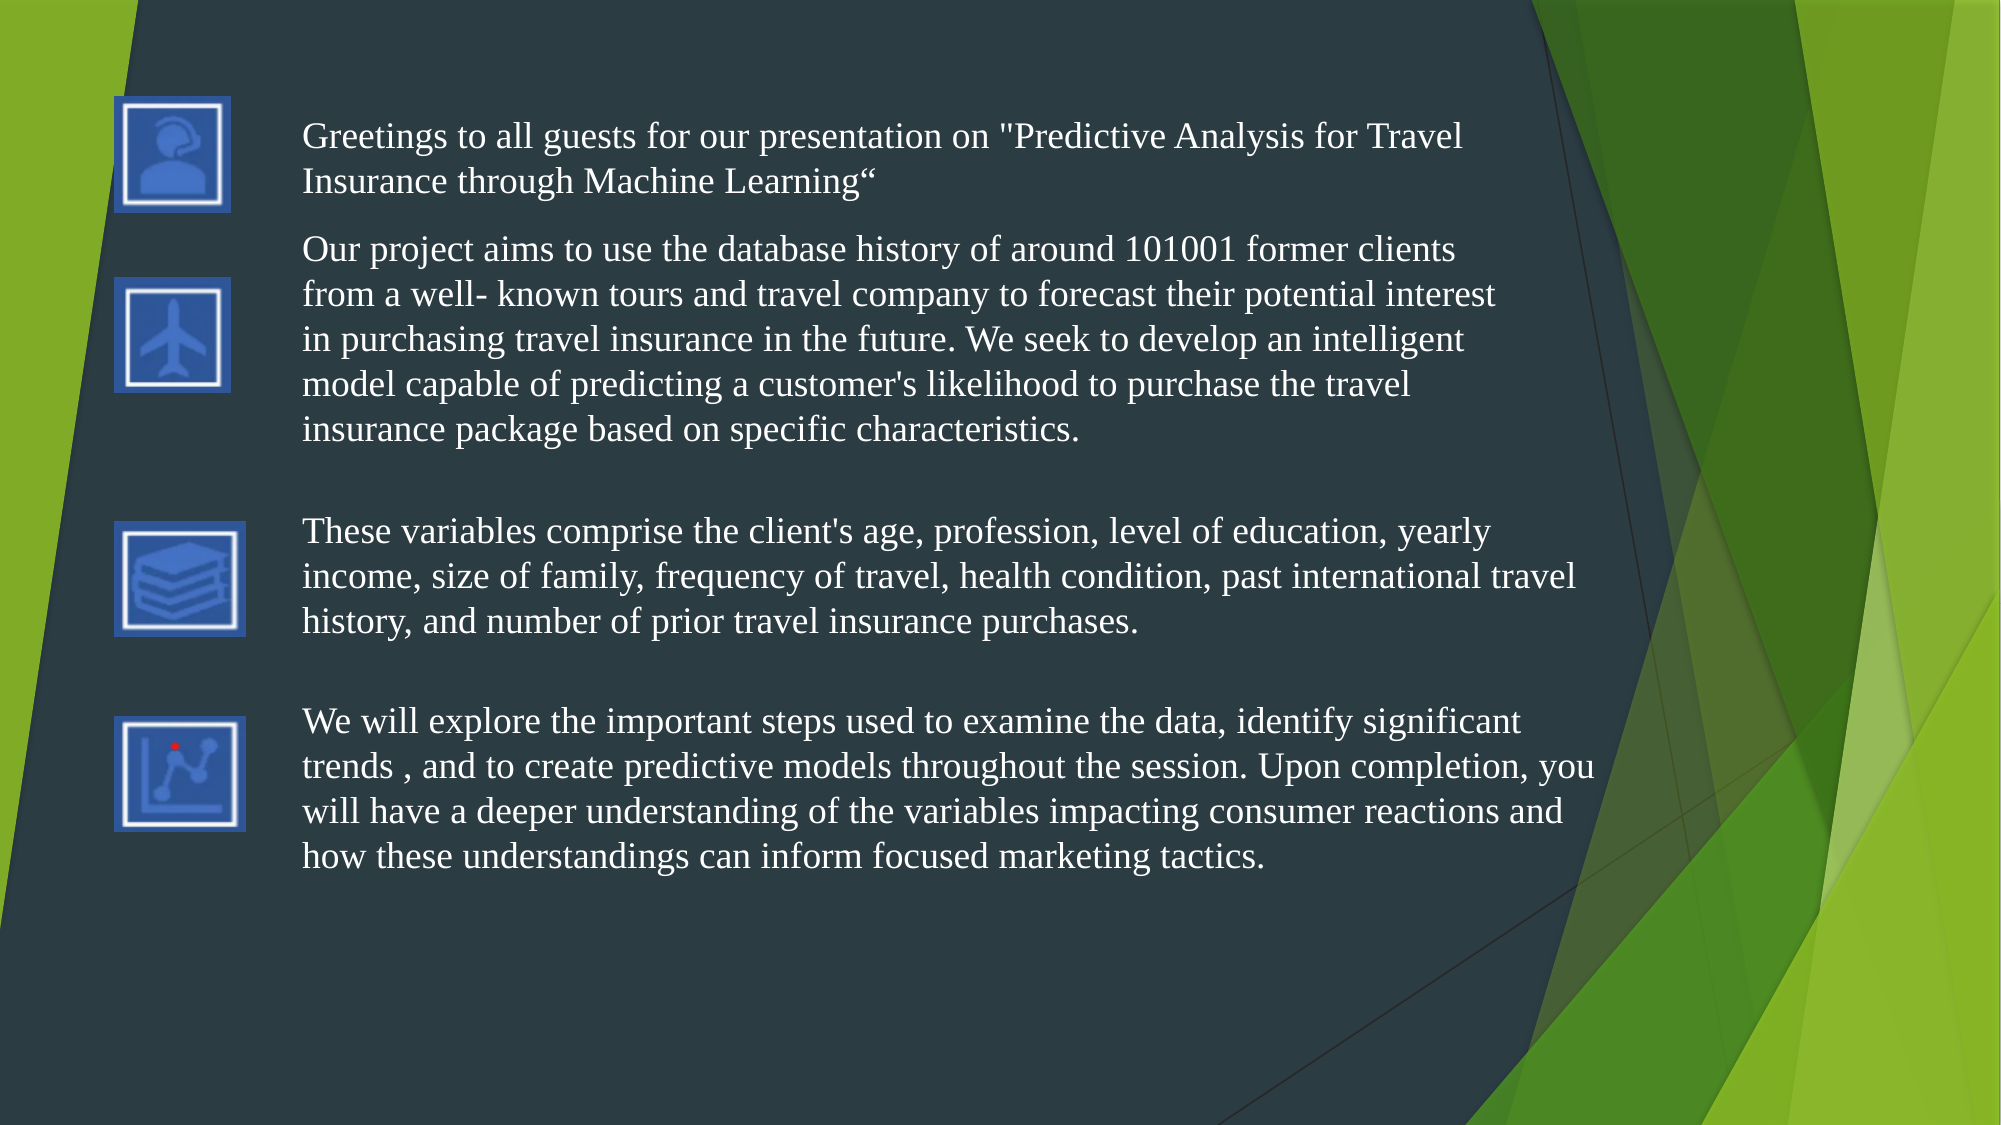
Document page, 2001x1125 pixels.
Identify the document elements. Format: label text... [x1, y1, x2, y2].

picture [113, 276, 231, 394]
picture [113, 96, 231, 213]
text_box We will explore the important steps used to examine the data, identify significant trends , and to create predictive models throughout the session. Upon completion, you will have a deeper understanding of the variables impacting consumer reactions and how these understandings can inform focused marketing tactics. [287, 688, 1632, 896]
picture [113, 520, 246, 638]
subtitle Our project aims to use the database history of around 101001 former clients from a well- known tours and travel company to forecast their potential interest in purchasing travel insurance in the future. We seek to develop an intelligent model capable of predicting a customer's likelihood to purchase the travel insurance package based on specific characteristics. [287, 216, 1522, 378]
title Greetings to all guests for our presentation on "Predictive Analysis for Travel Insurance through Machine Learning“ [287, 75, 1522, 209]
text_box These variables comprise the client's age, profession, level of education, yearly income, size of family, frequency of travel, health condition, past international travel history, and number of prior travel insurance purchases. [287, 498, 1607, 660]
picture [113, 715, 246, 833]
